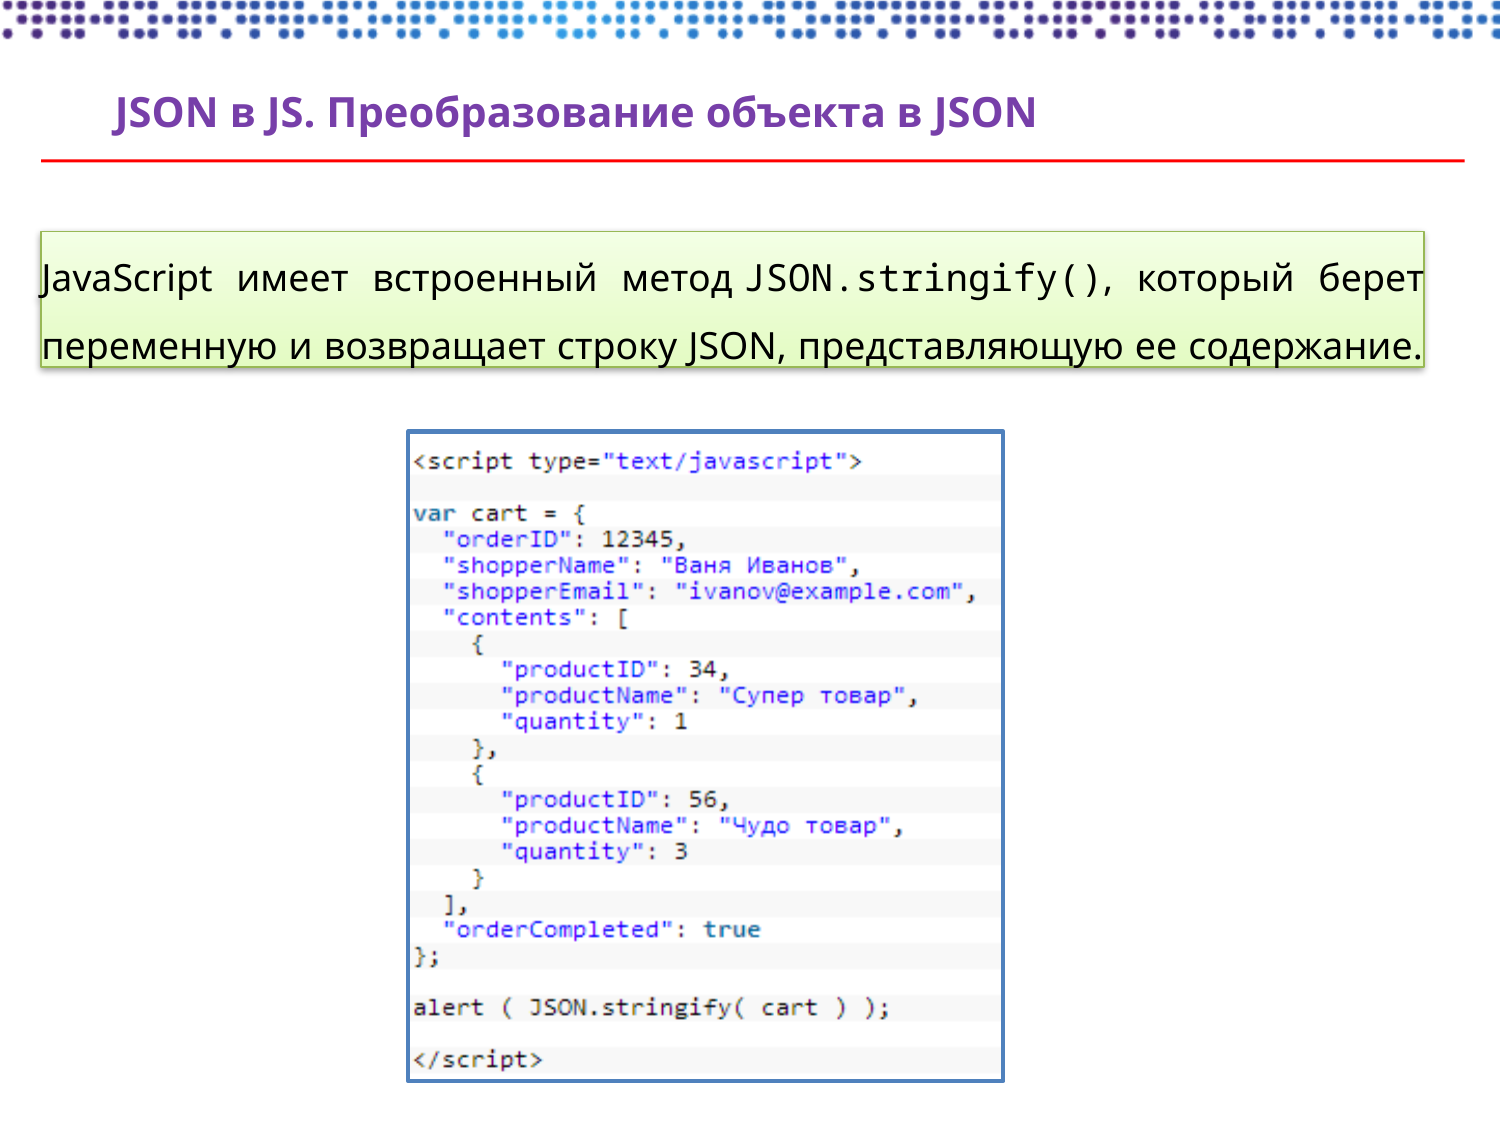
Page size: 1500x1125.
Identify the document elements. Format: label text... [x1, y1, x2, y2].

text_box JSON в JS. Преобразование объекта в JSON [100, 78, 1447, 143]
picture [0, 0, 1500, 51]
text_box JavaScript имеет встроенный метод JSON.stringify(), который берет переменную и возвращает строку JSON, представляющую ее содержание. [40, 231, 1425, 368]
picture [409, 433, 1002, 1080]
